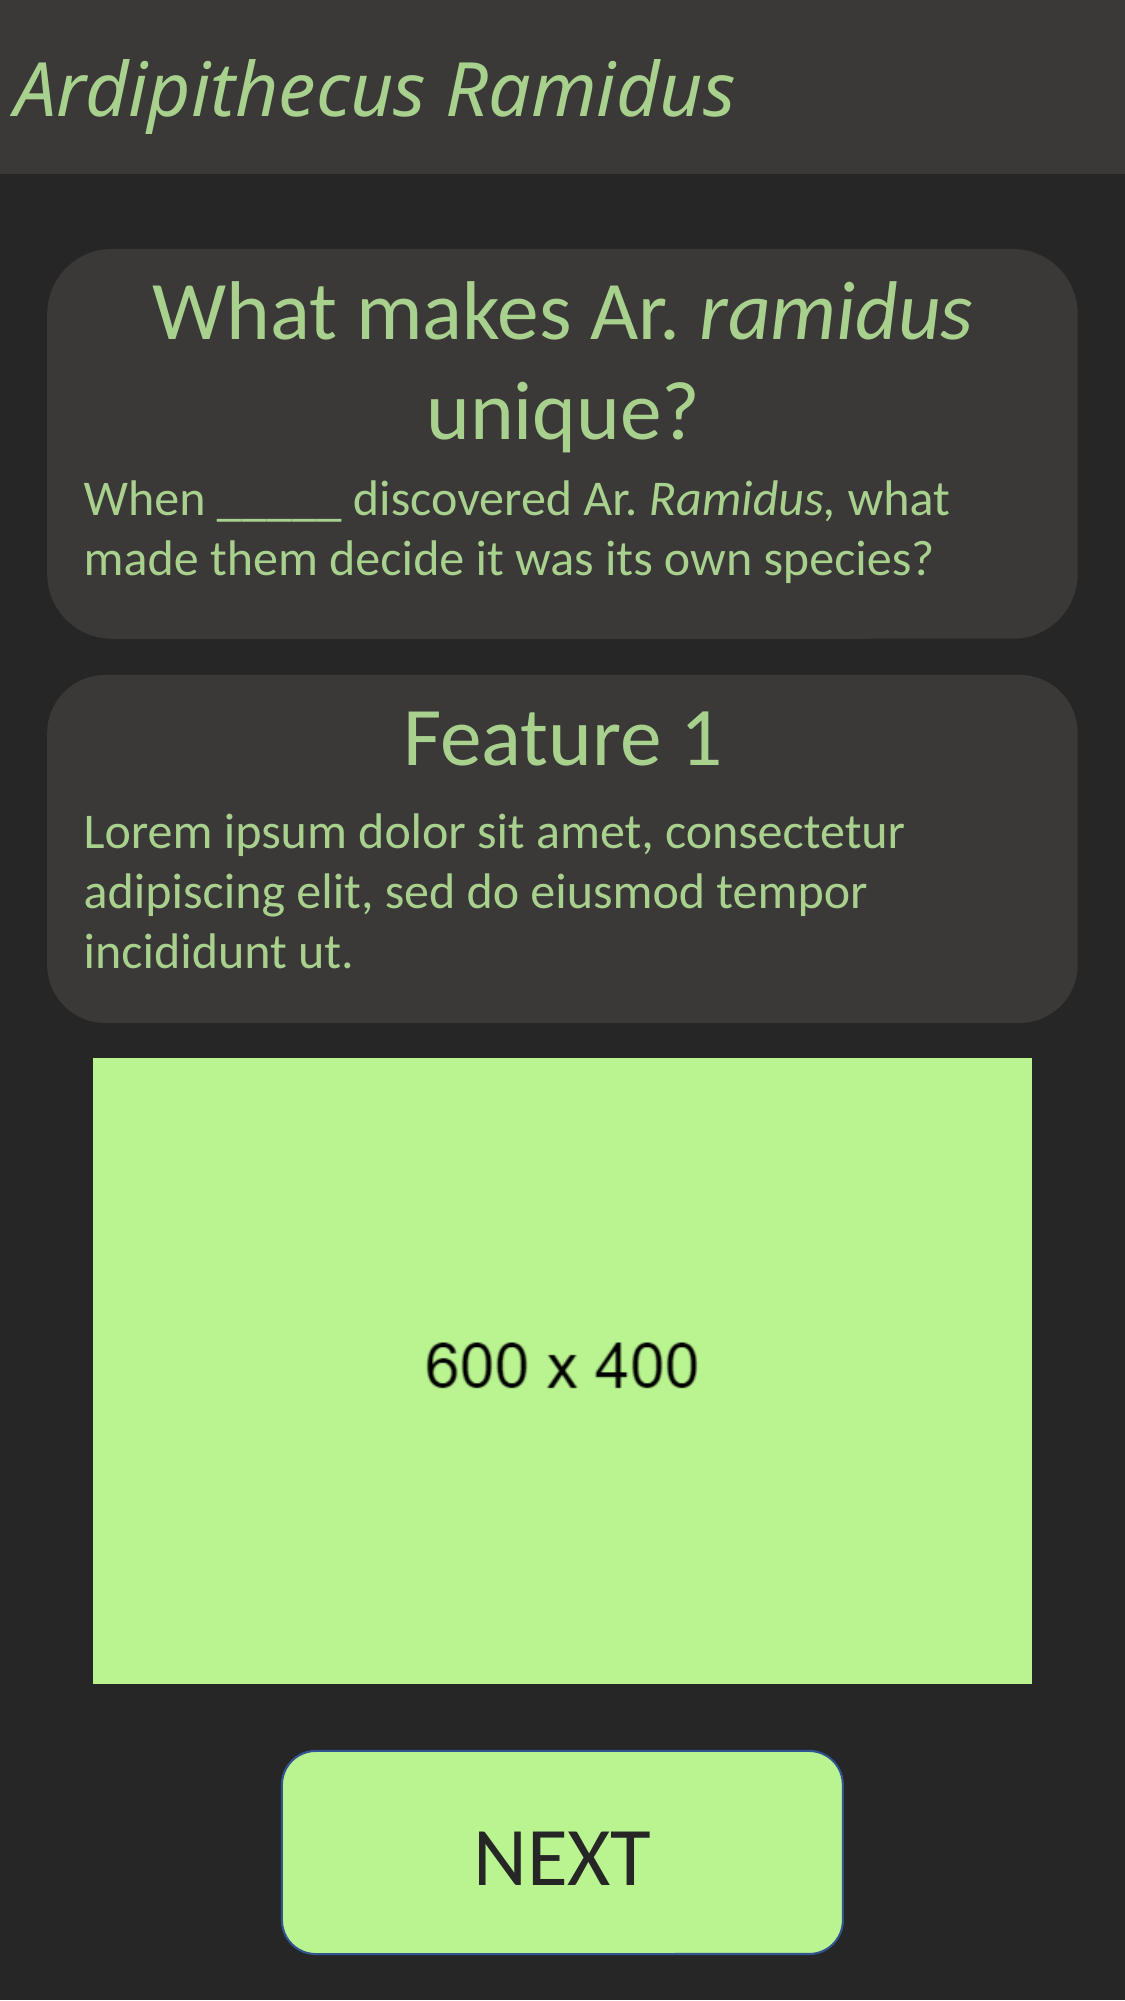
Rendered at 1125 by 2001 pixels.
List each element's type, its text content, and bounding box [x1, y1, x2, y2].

text_box Ardipithecus Ramidus [0, 0, 1125, 175]
picture [93, 1058, 1032, 1684]
text_box What makes Ar. ramidus unique? [68, 248, 1058, 464]
text_box When _____ discovered Ar. Ramidus, what made them decide it was its own species? [68, 464, 1058, 593]
text_box NEXT [280, 1749, 844, 1956]
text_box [47, 674, 1078, 1023]
text_box [46, 264, 1079, 640]
